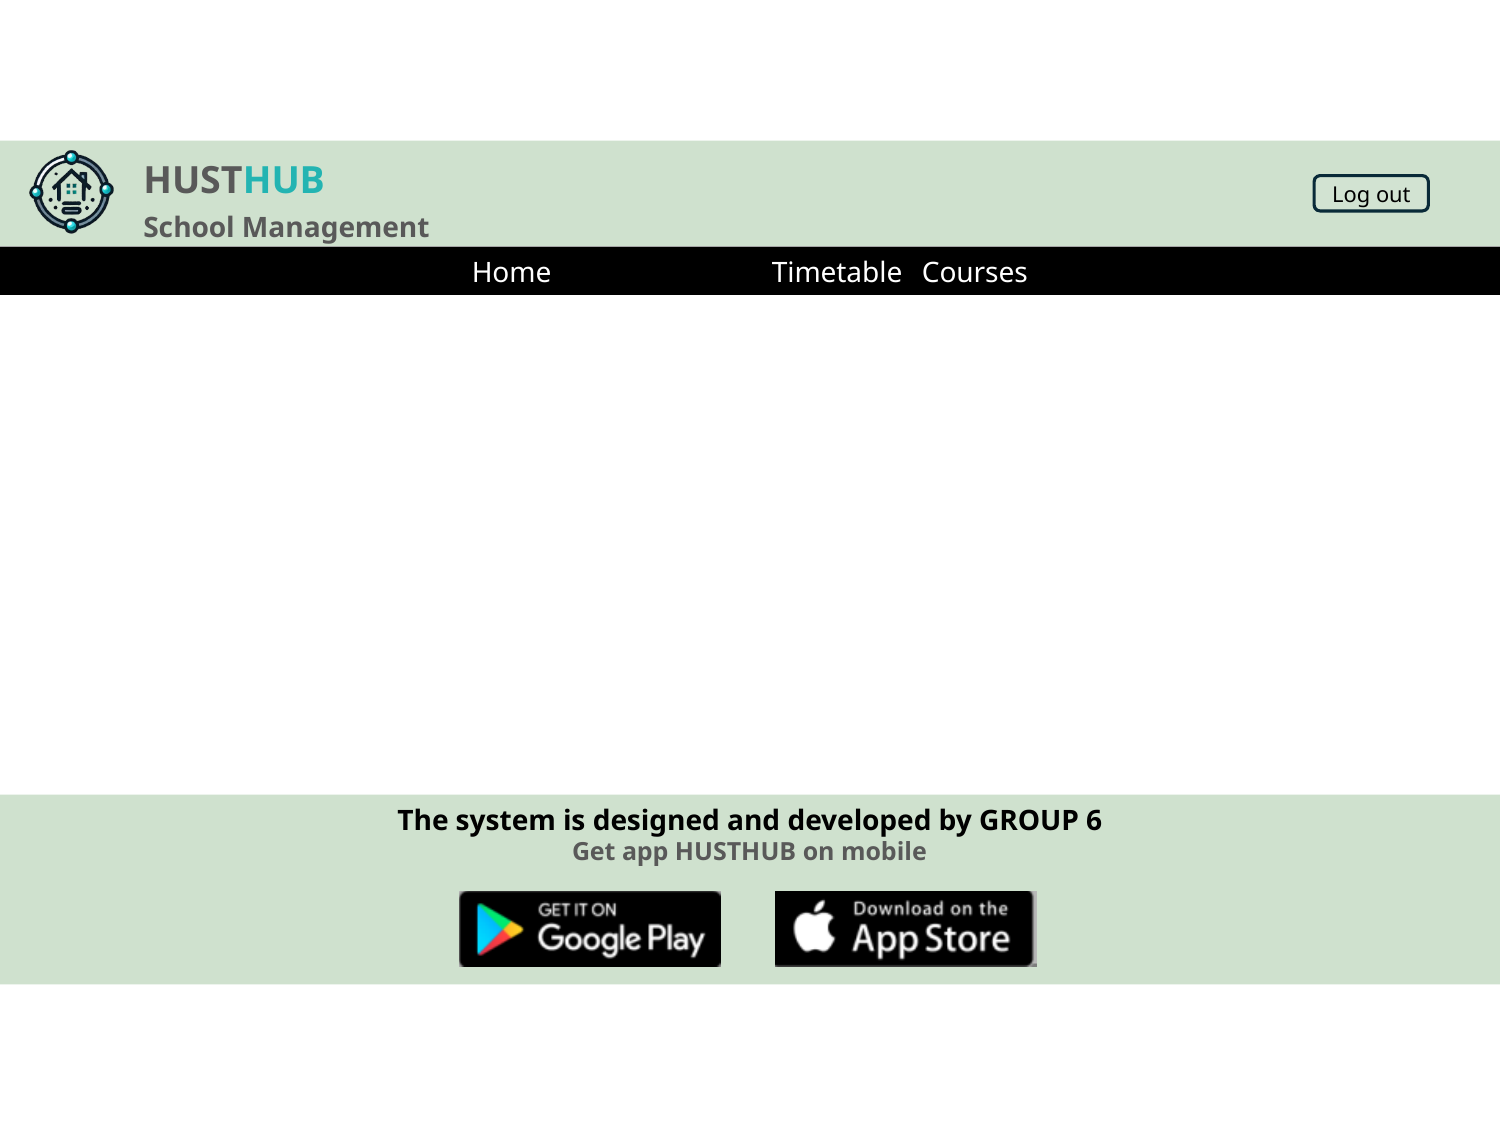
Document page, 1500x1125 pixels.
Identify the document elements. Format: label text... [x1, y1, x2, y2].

text_box HUSTHUB School Management System [128, 137, 528, 246]
text_box [528, 139, 1500, 246]
picture [459, 891, 722, 968]
text_box [0, 874, 1500, 986]
picture [12, 142, 135, 237]
text_box Home Timetable Courses [0, 246, 1500, 295]
text_box The system is designed and developed by GROUP 6 Get app HUSTHUB on mobile [0, 794, 1500, 874]
text_box [0, 139, 128, 246]
text_box Log out [1312, 174, 1430, 213]
picture [774, 891, 1037, 968]
